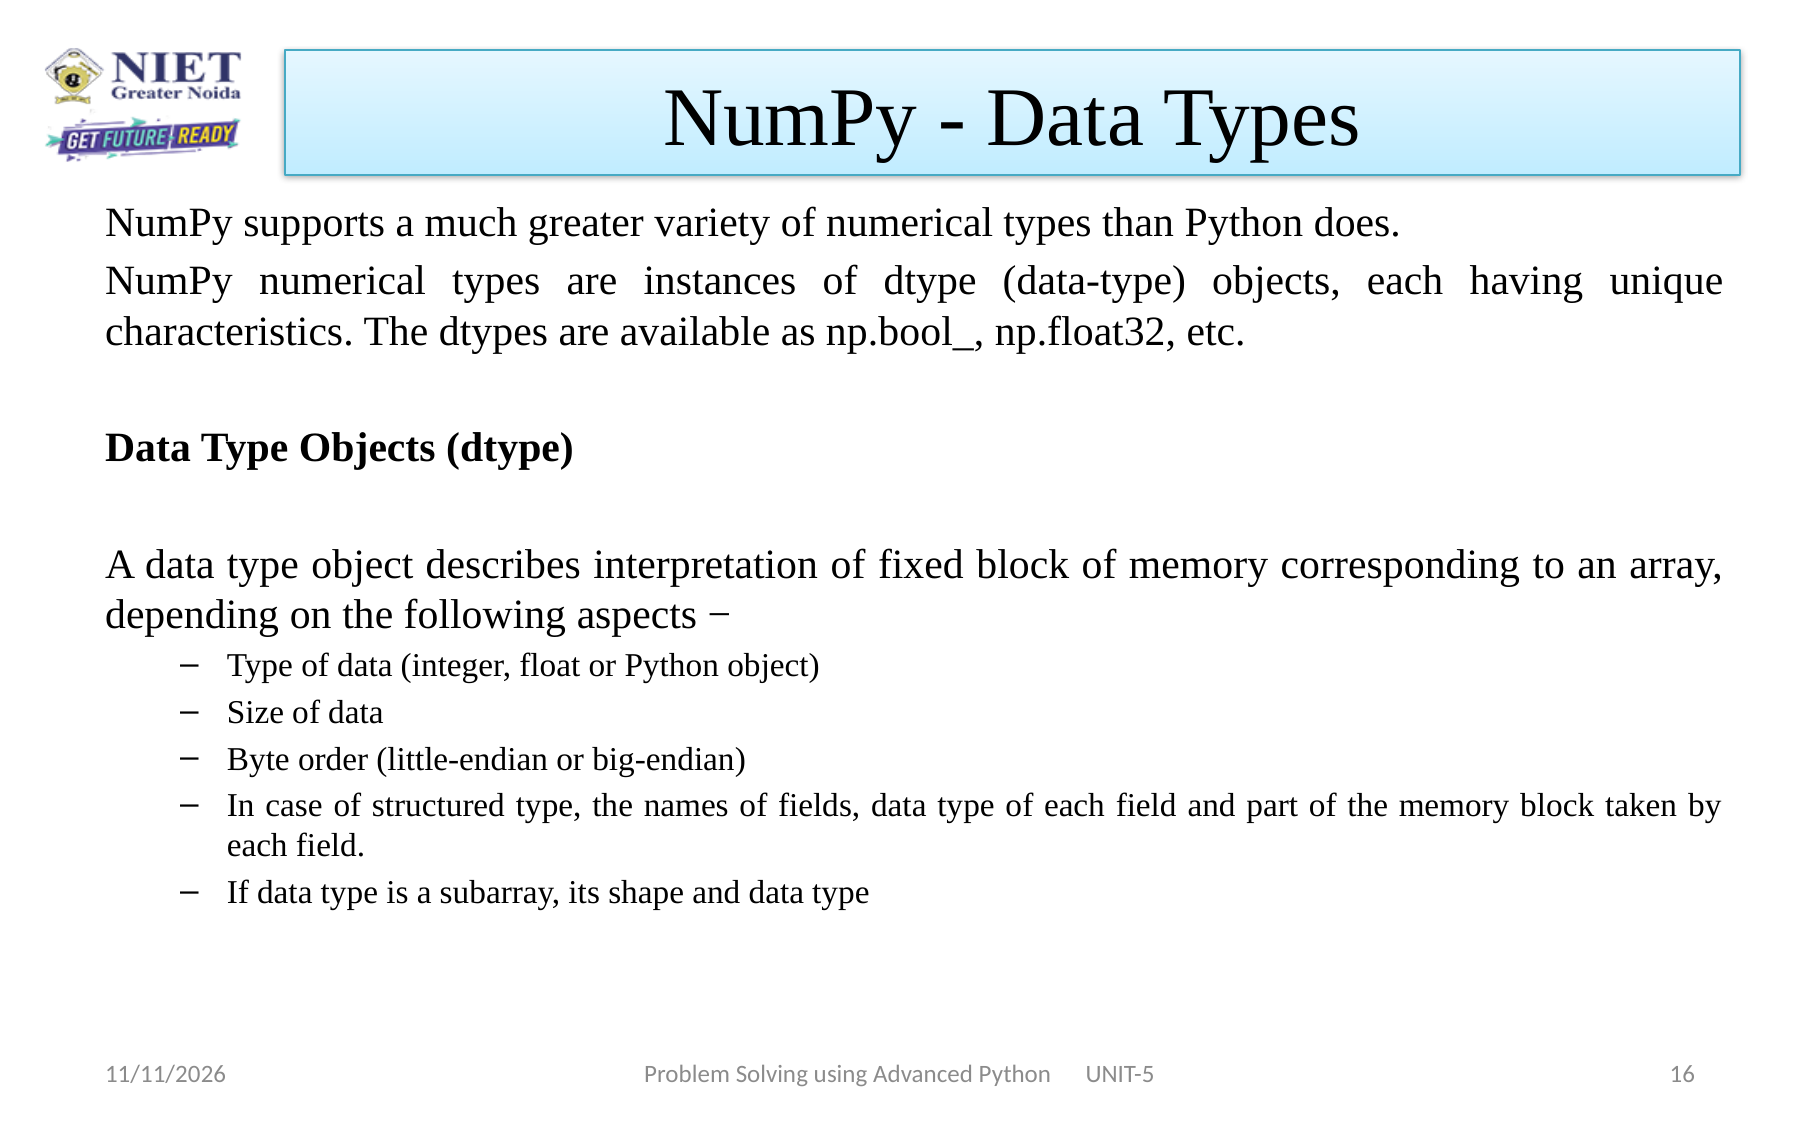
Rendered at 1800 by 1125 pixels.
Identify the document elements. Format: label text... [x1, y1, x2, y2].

footer Problem Solving using Advanced Python UNIT-5 [615, 1042, 1185, 1103]
list NumPy supports a much greater variety of numerical types than Python does. NumPy numerical types are instances of dtype (data-type) objects, each having unique characteristics. The dtypes are available as np.bool_, np.float32, etc. Data Type Objects (dtype) A data type object describes interpretation of fixed block of memory corresponding to an array, depending on the following aspects − Type of data (integer, float or Python object) Size of data Byte order (little-endian or big-endian) In case of structured type, the names of fields, data type of each field and part of the memory block taken by each field. If data type is a subarray, its shape and data type [90, 187, 1740, 1100]
text_box NumPy - Data Types [288, 49, 1741, 176]
slide_number 16 [1290, 1042, 1710, 1103]
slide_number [90, 1042, 510, 1103]
picture [0, 37, 286, 172]
